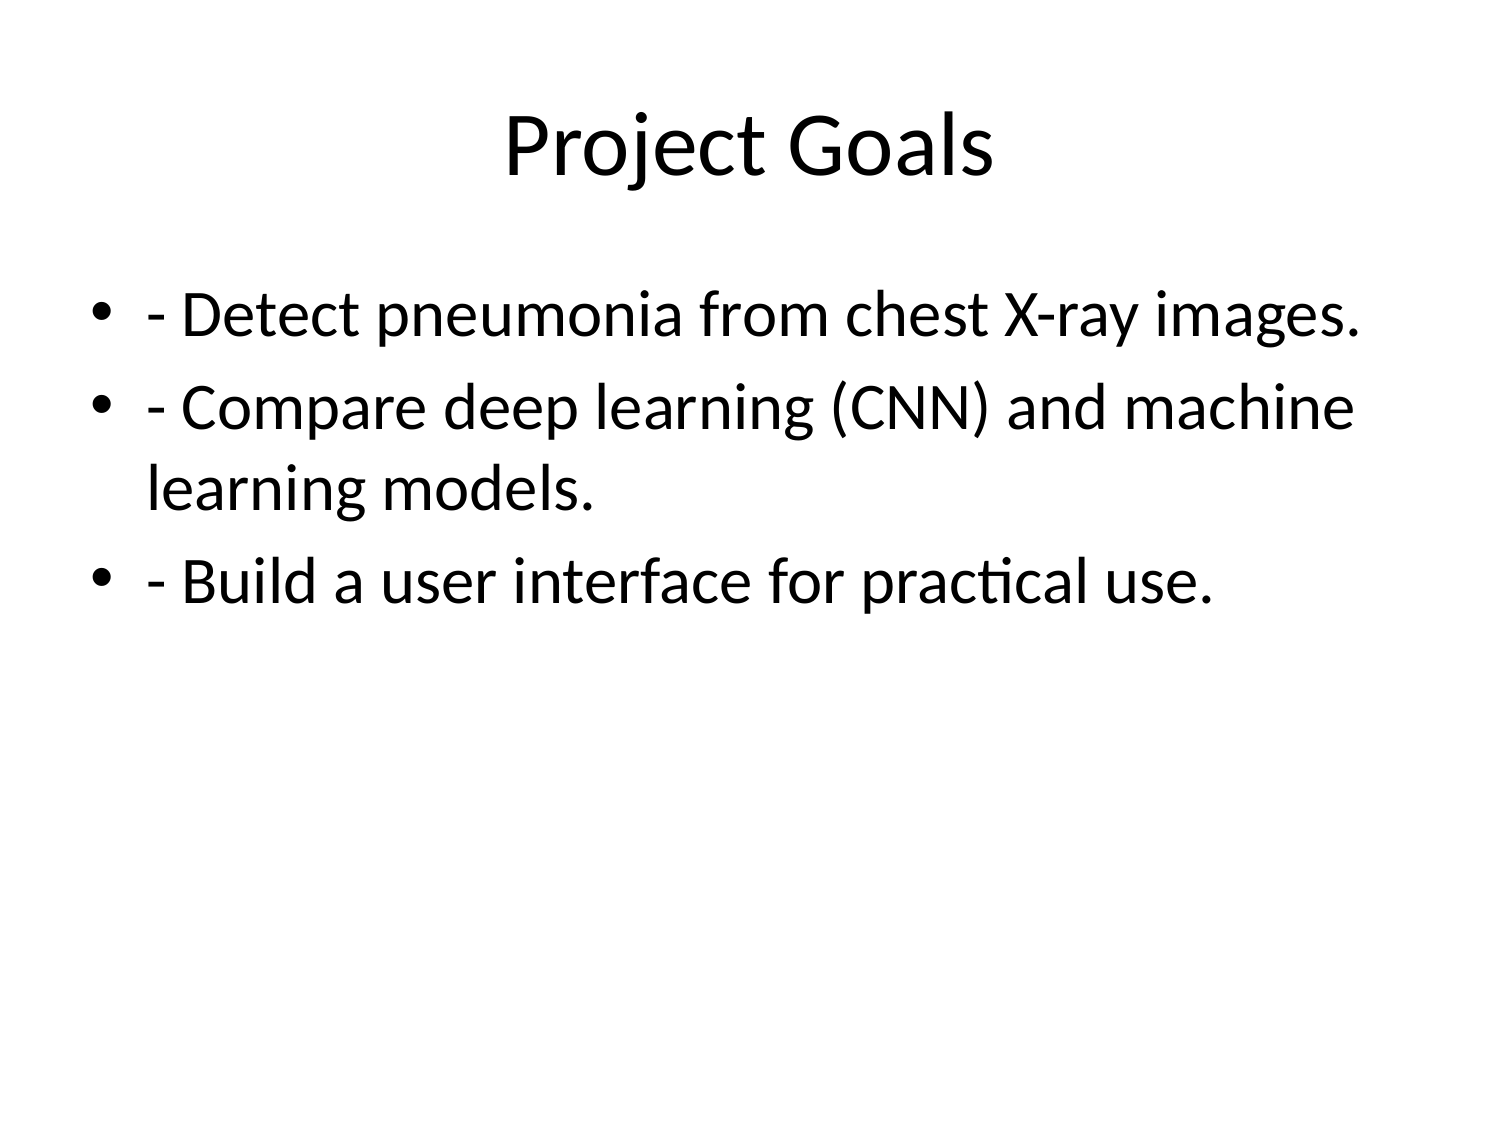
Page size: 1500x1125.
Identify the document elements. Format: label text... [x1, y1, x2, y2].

list - Detect pneumonia from chest X-ray images. - Compare deep learning (CNN) and machine learning models. - Build a user interface for practical use. [75, 262, 1425, 1005]
title Project Goals [75, 45, 1425, 233]
